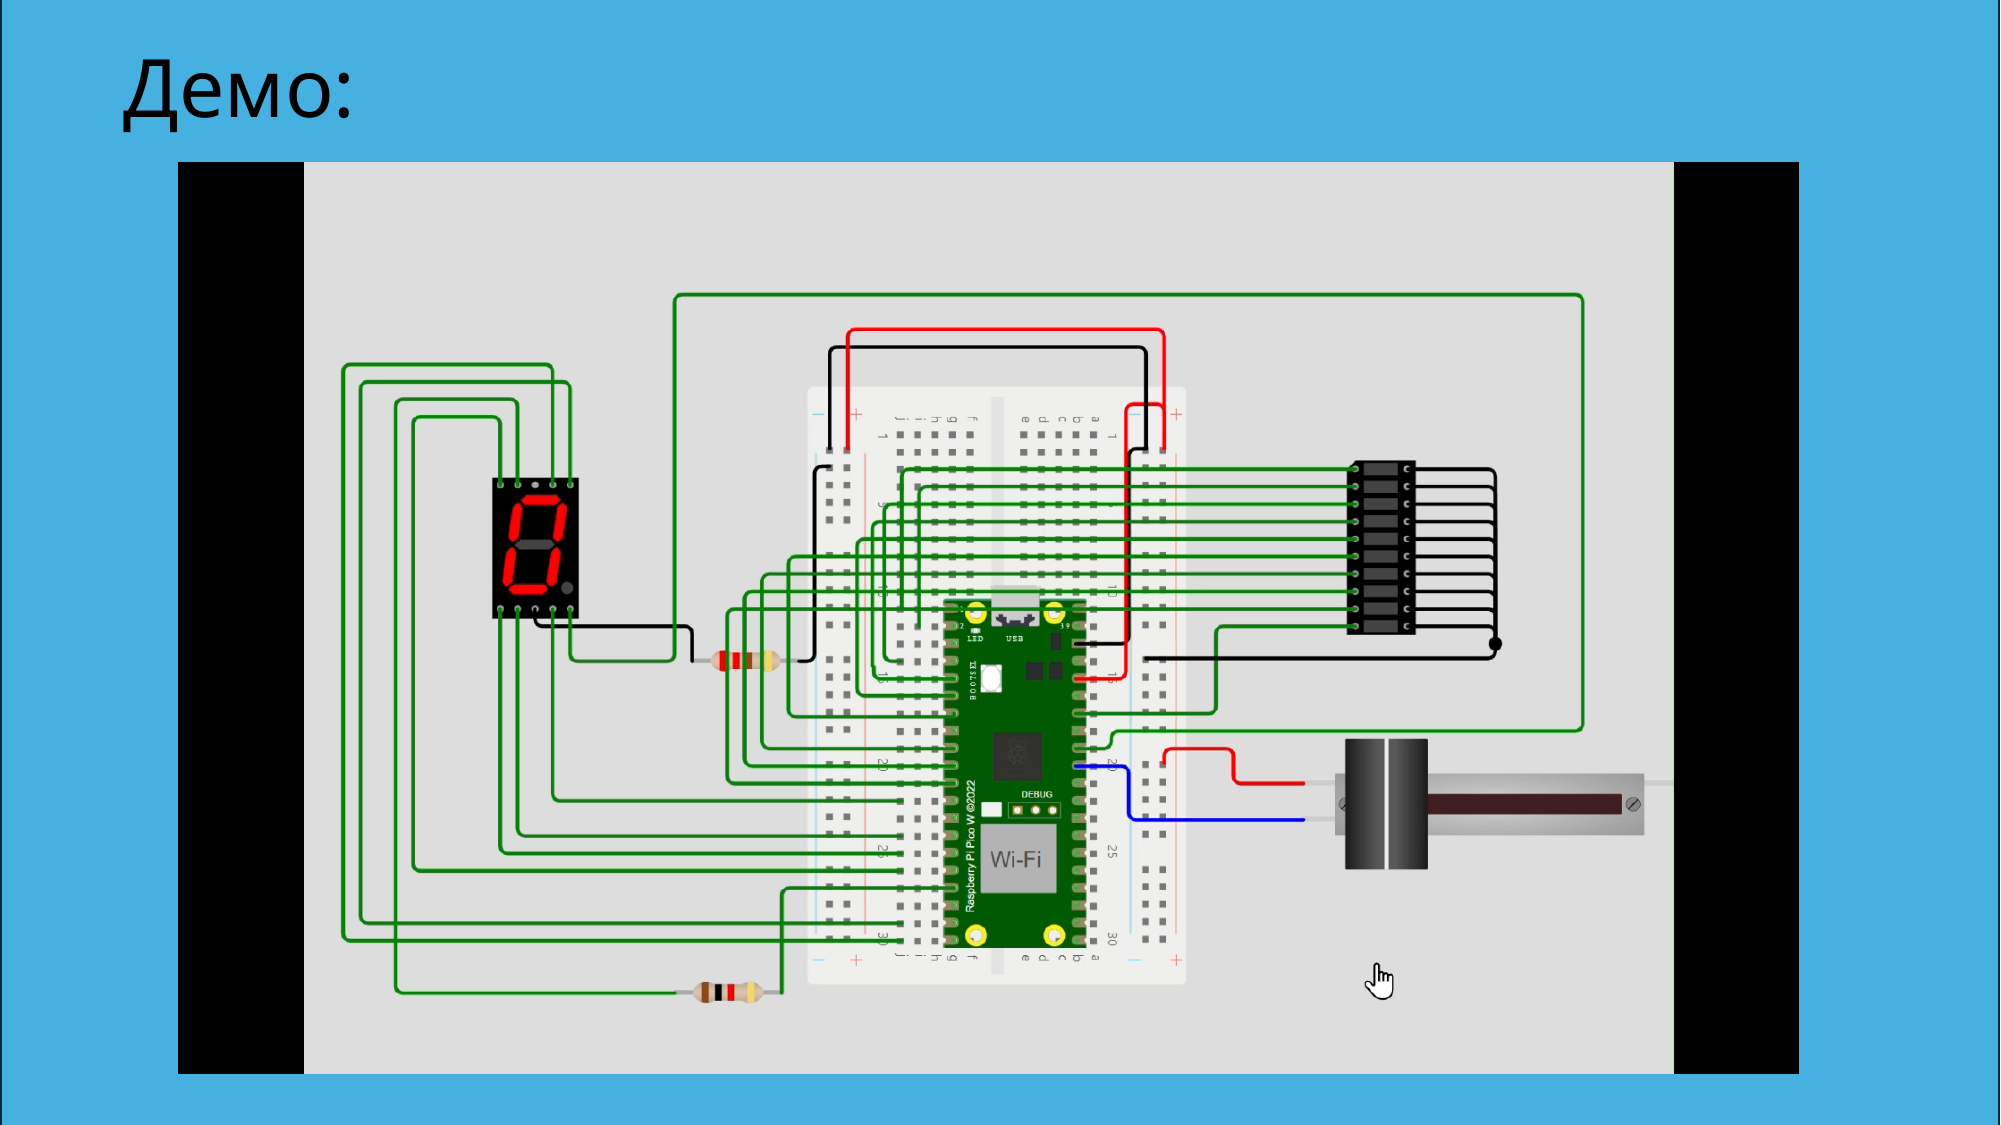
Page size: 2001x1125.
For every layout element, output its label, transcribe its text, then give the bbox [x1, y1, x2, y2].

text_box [176, 161, 1800, 1075]
title Демо: [108, 40, 1288, 143]
text_box [0, 0, 2000, 1125]
